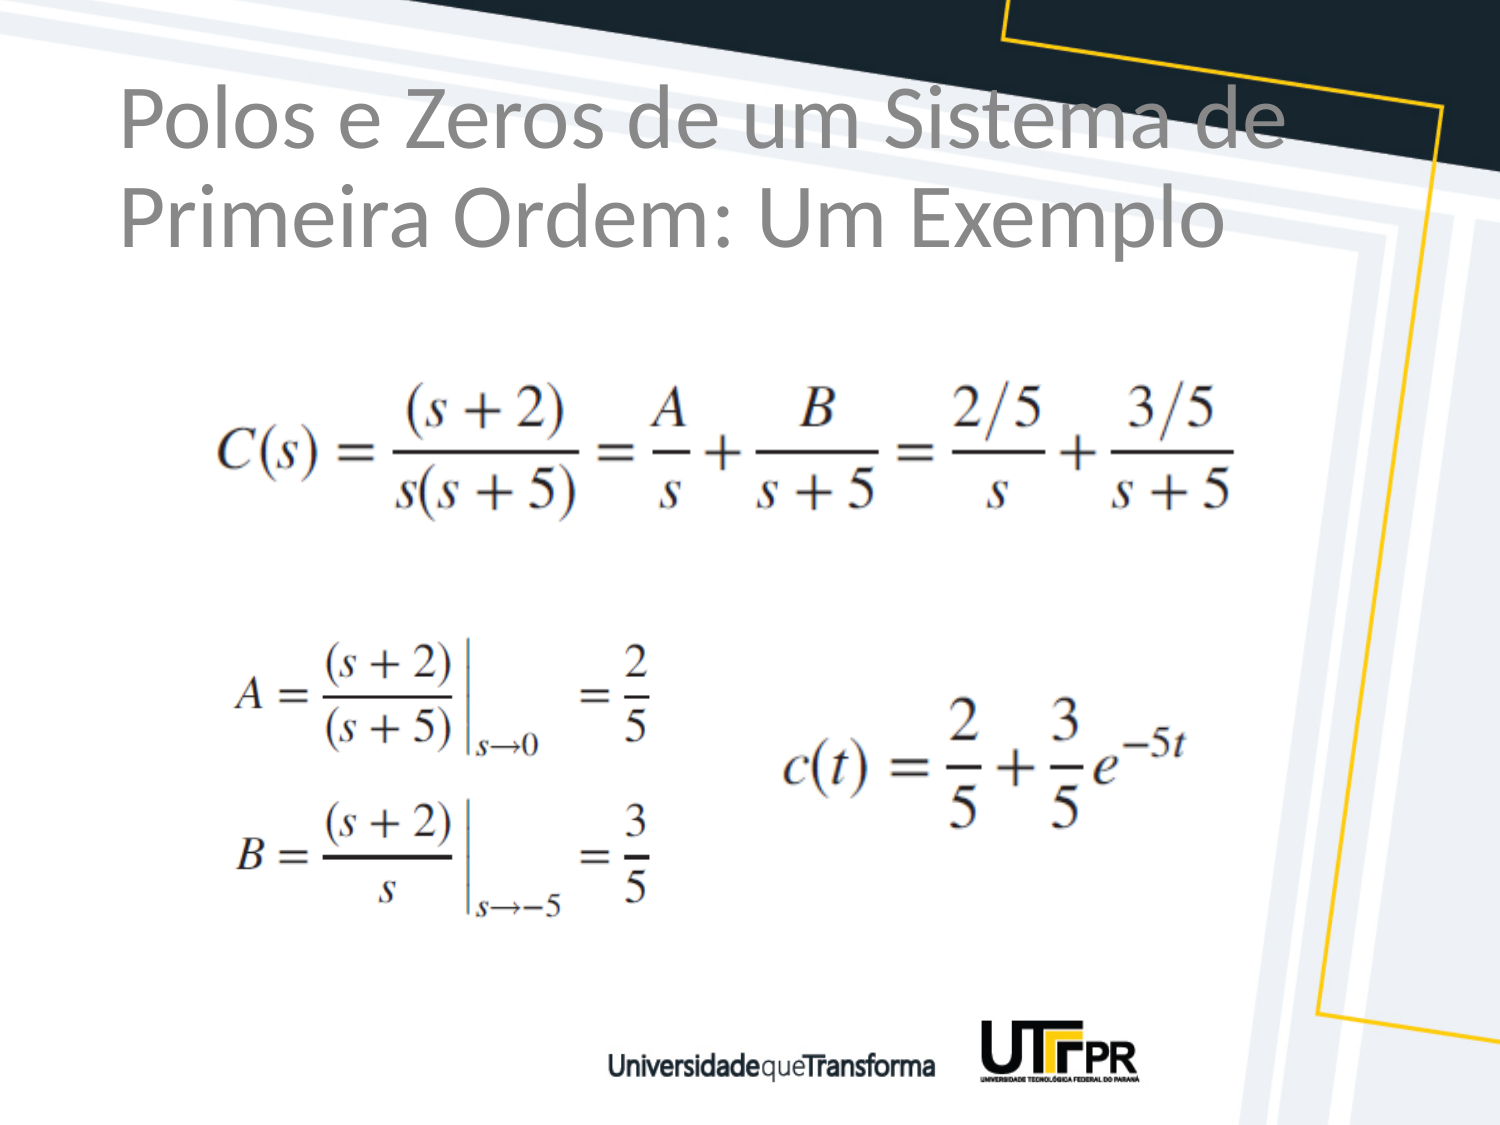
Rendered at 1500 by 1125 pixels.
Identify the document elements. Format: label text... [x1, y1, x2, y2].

title Polos e Zeros de um Sistema de Primeira Ordem: Um Exemplo [103, 59, 1397, 278]
picture [0, 0, 1500, 1125]
